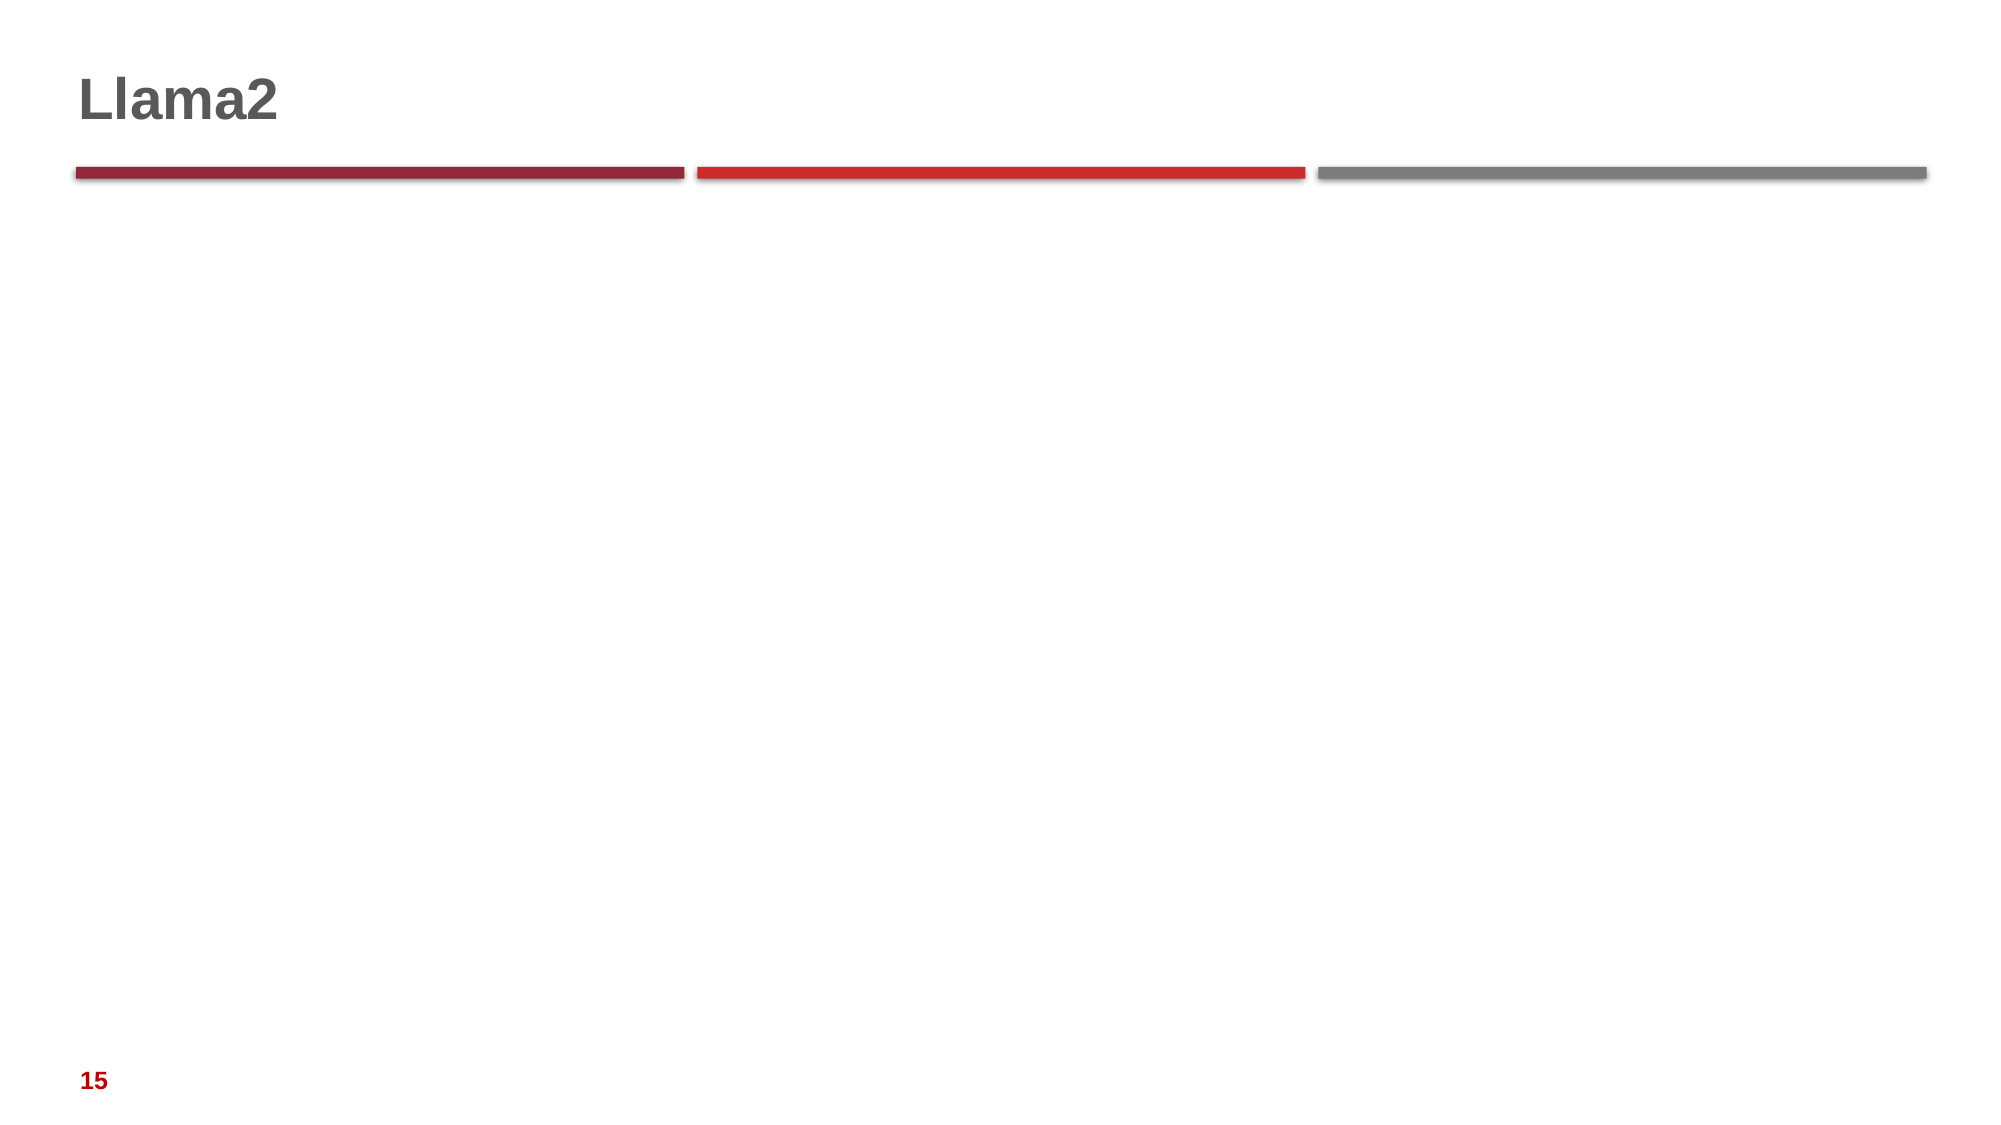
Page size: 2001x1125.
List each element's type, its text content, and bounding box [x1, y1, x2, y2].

title Llama2 [78, 65, 1928, 319]
slide_number 15 [53, 1049, 136, 1110]
